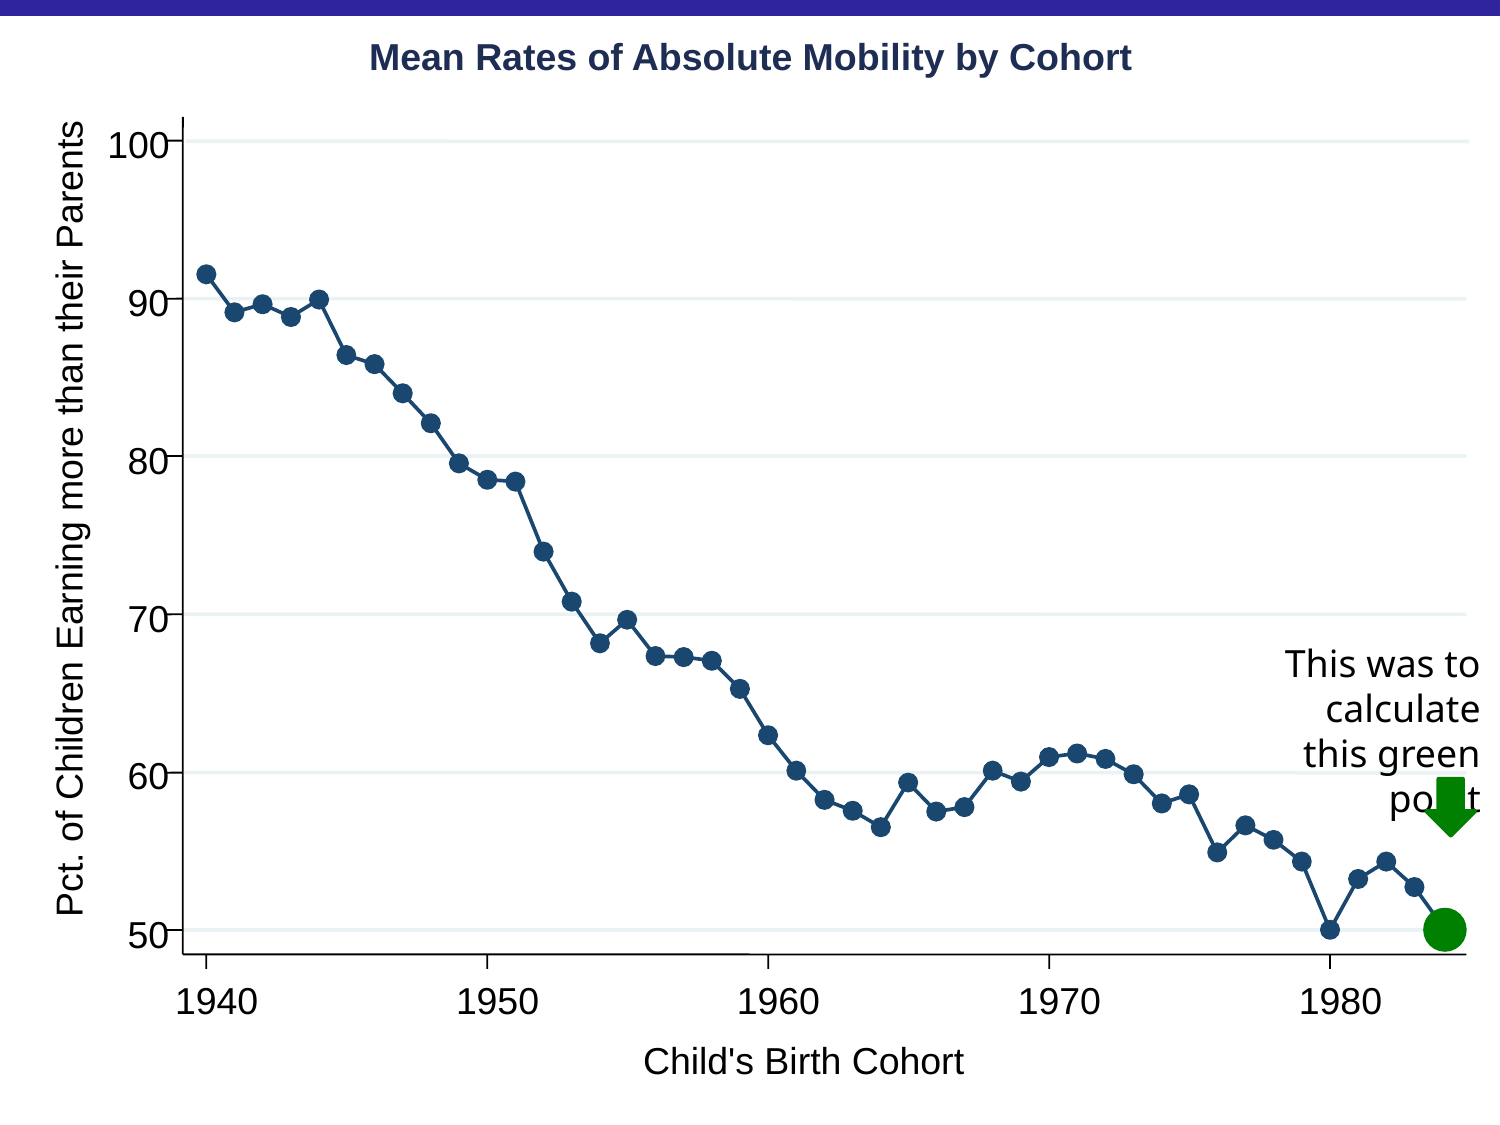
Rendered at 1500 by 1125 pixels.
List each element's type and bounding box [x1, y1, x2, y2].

text_box [0, 15, 1500, 1110]
